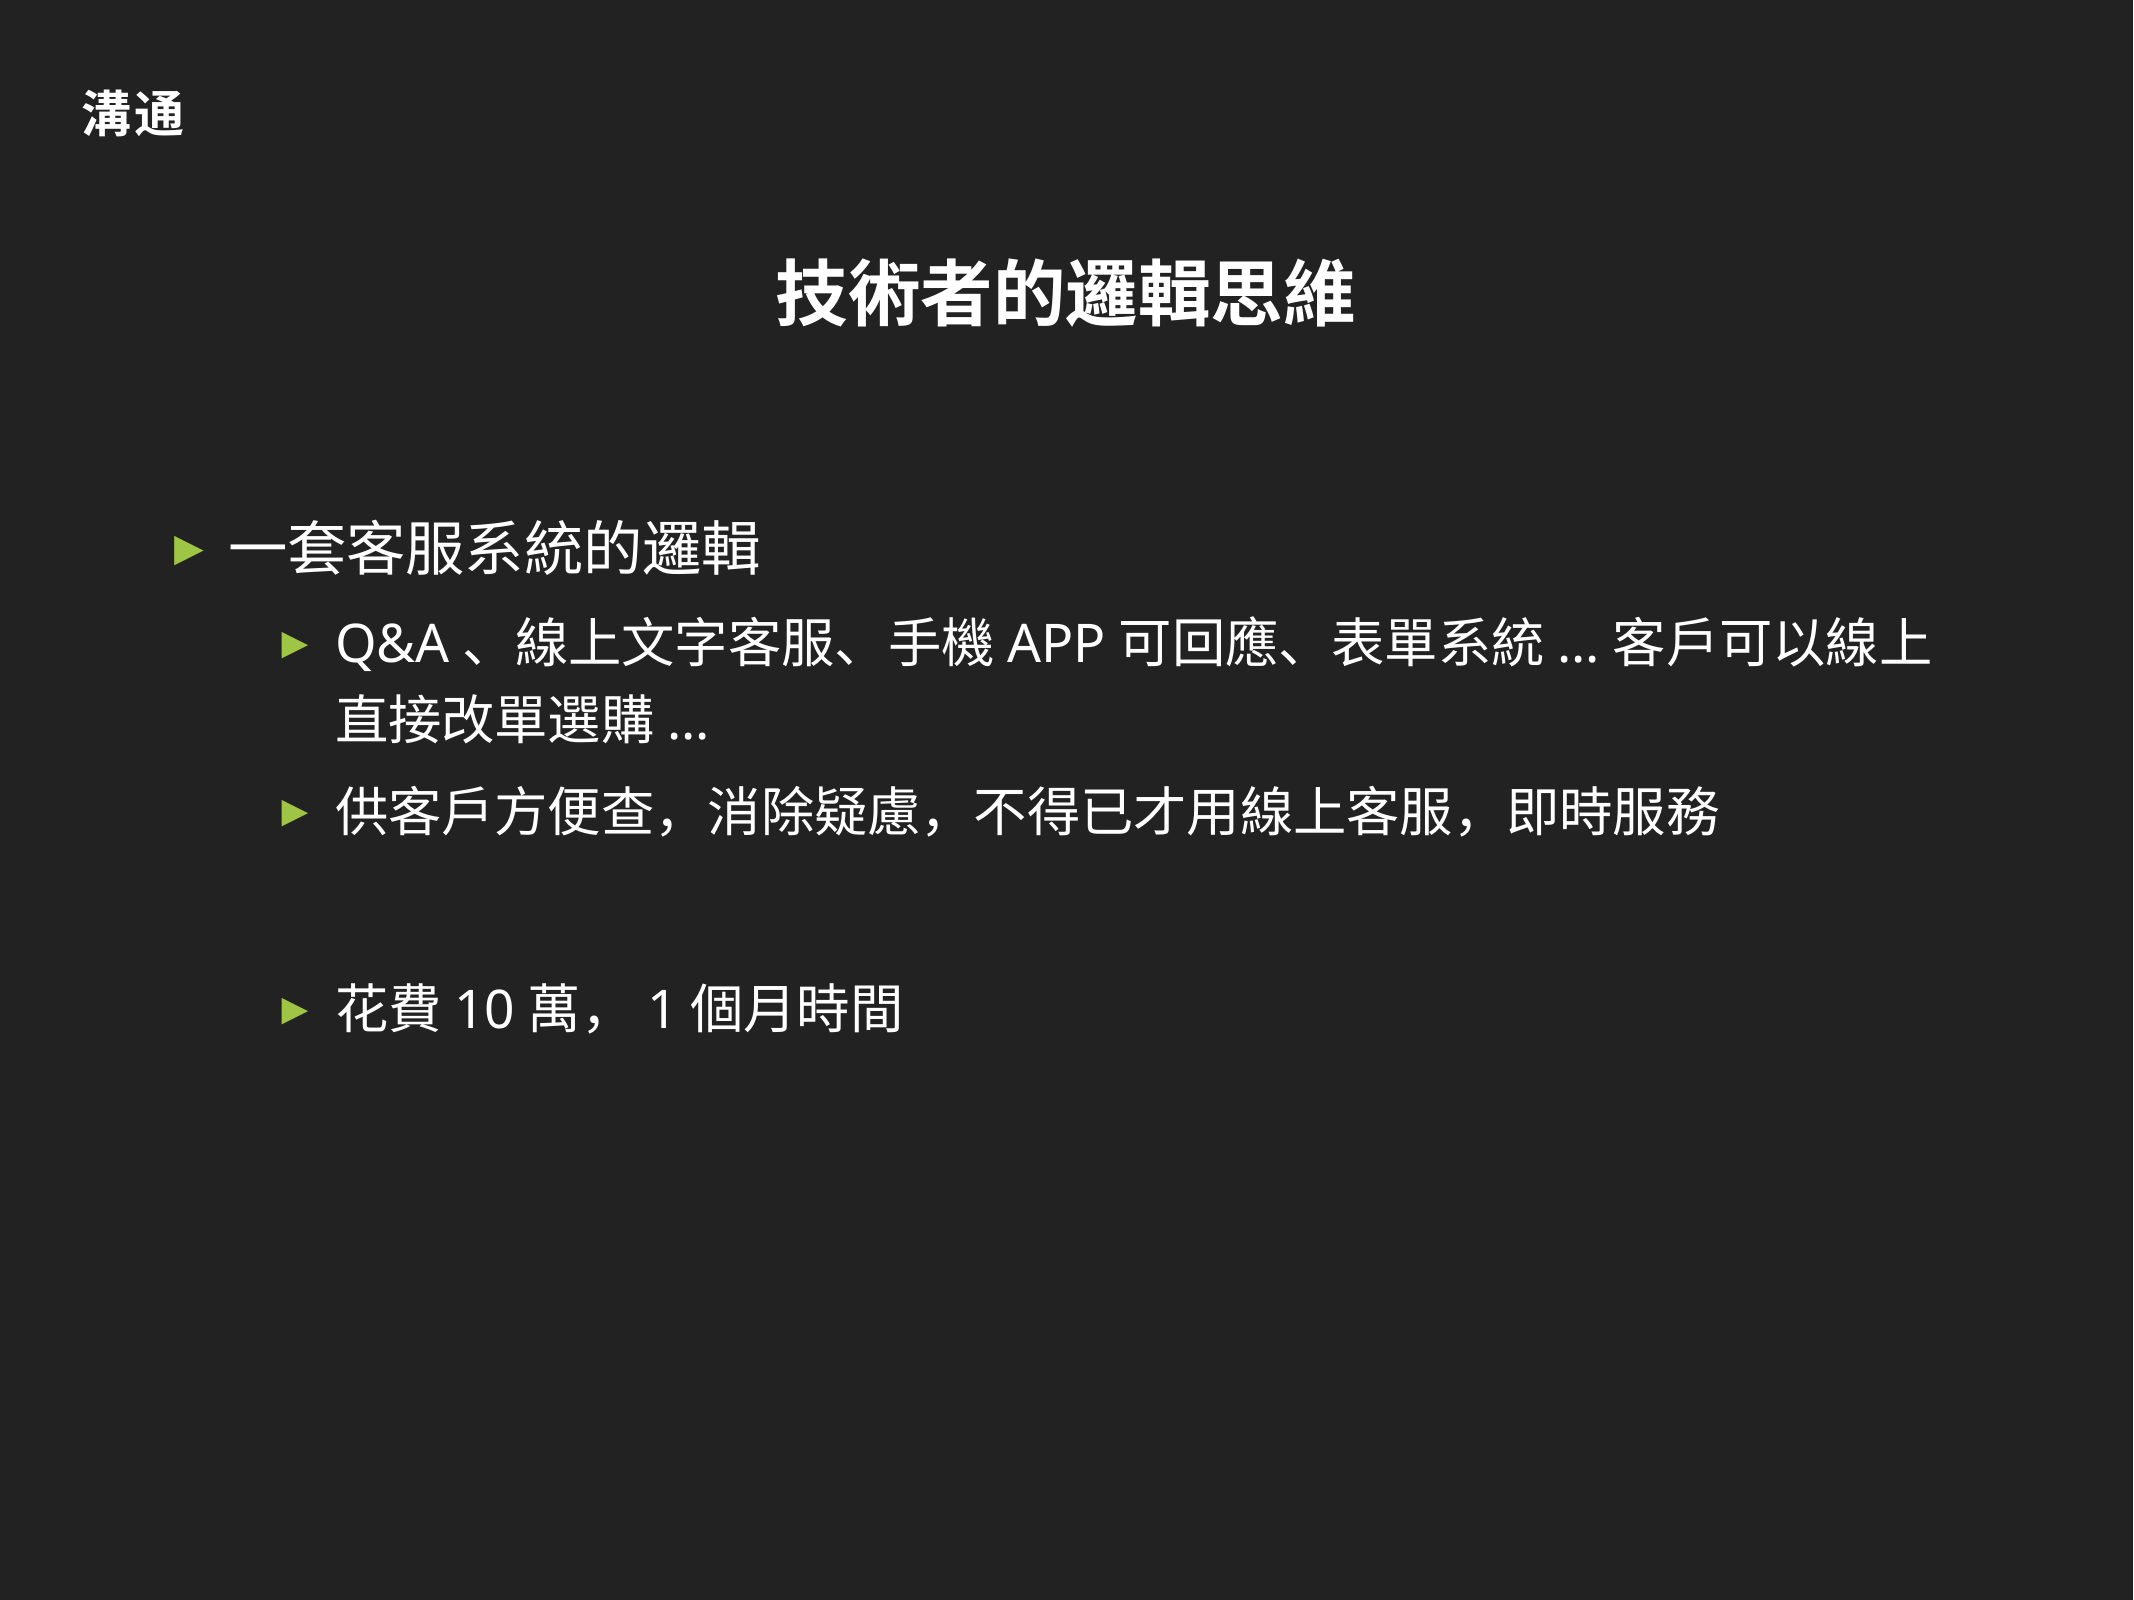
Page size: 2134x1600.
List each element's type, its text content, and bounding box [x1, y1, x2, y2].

list 溝通 [66, 84, 1900, 150]
list 一套客服系統的邏輯 Q&A、線上文字客服、手機APP可回應、表單系統...客戶可以線上直接改單選購... 供客戶方便查，消除疑慮，不得已才用線上客服，即時服務 花費10萬，1個月時間 [159, 489, 1972, 1352]
title 技術者的邏輯思維 [159, 142, 1972, 452]
